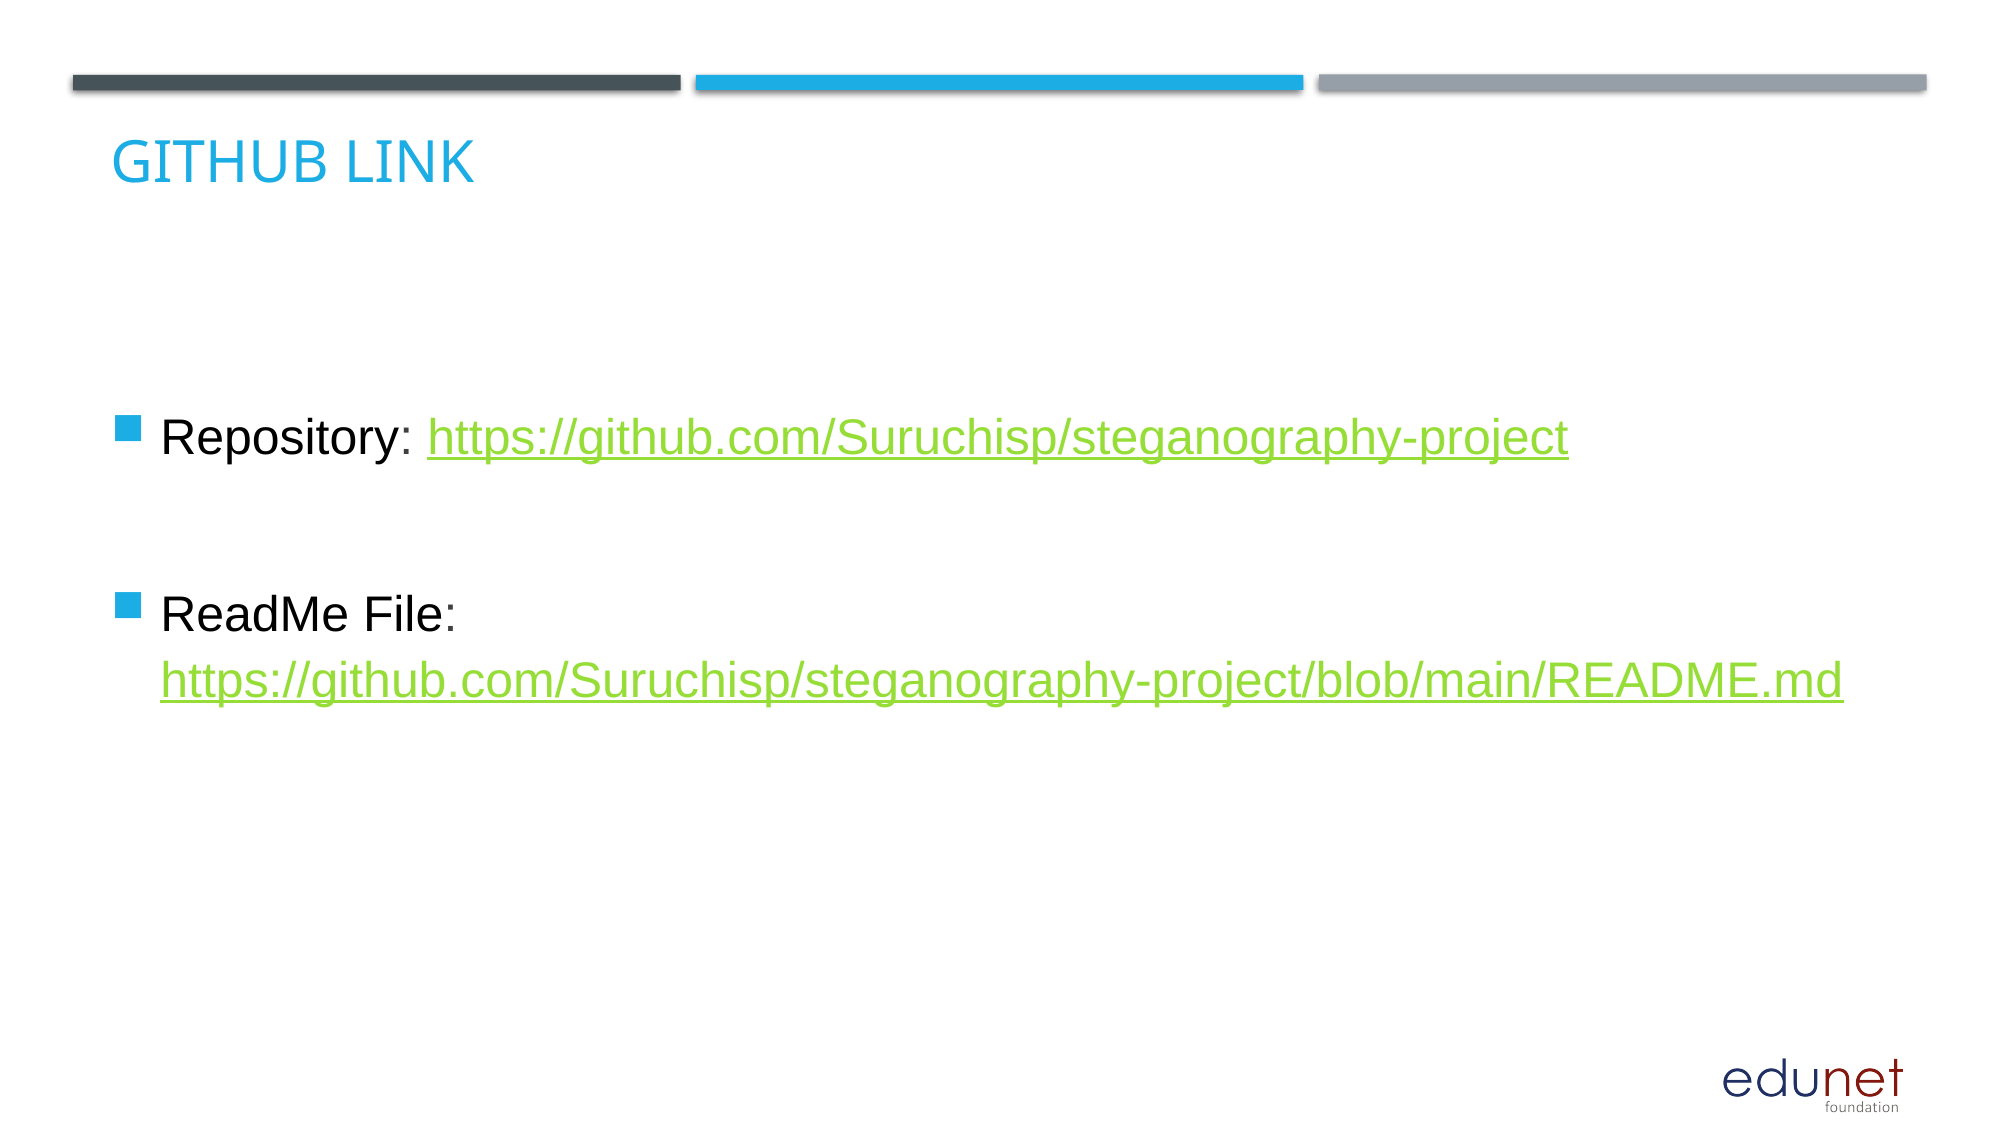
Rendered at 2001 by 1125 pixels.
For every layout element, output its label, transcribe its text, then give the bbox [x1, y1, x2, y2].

title GitHub Link [95, 115, 1905, 203]
list Repository: https://github.com/Suruchisp/steganography-project ReadMe File: https://github.com/Suruchisp/steganography-project/blob/main/README.md [95, 213, 1871, 981]
picture [1719, 1056, 1905, 1116]
